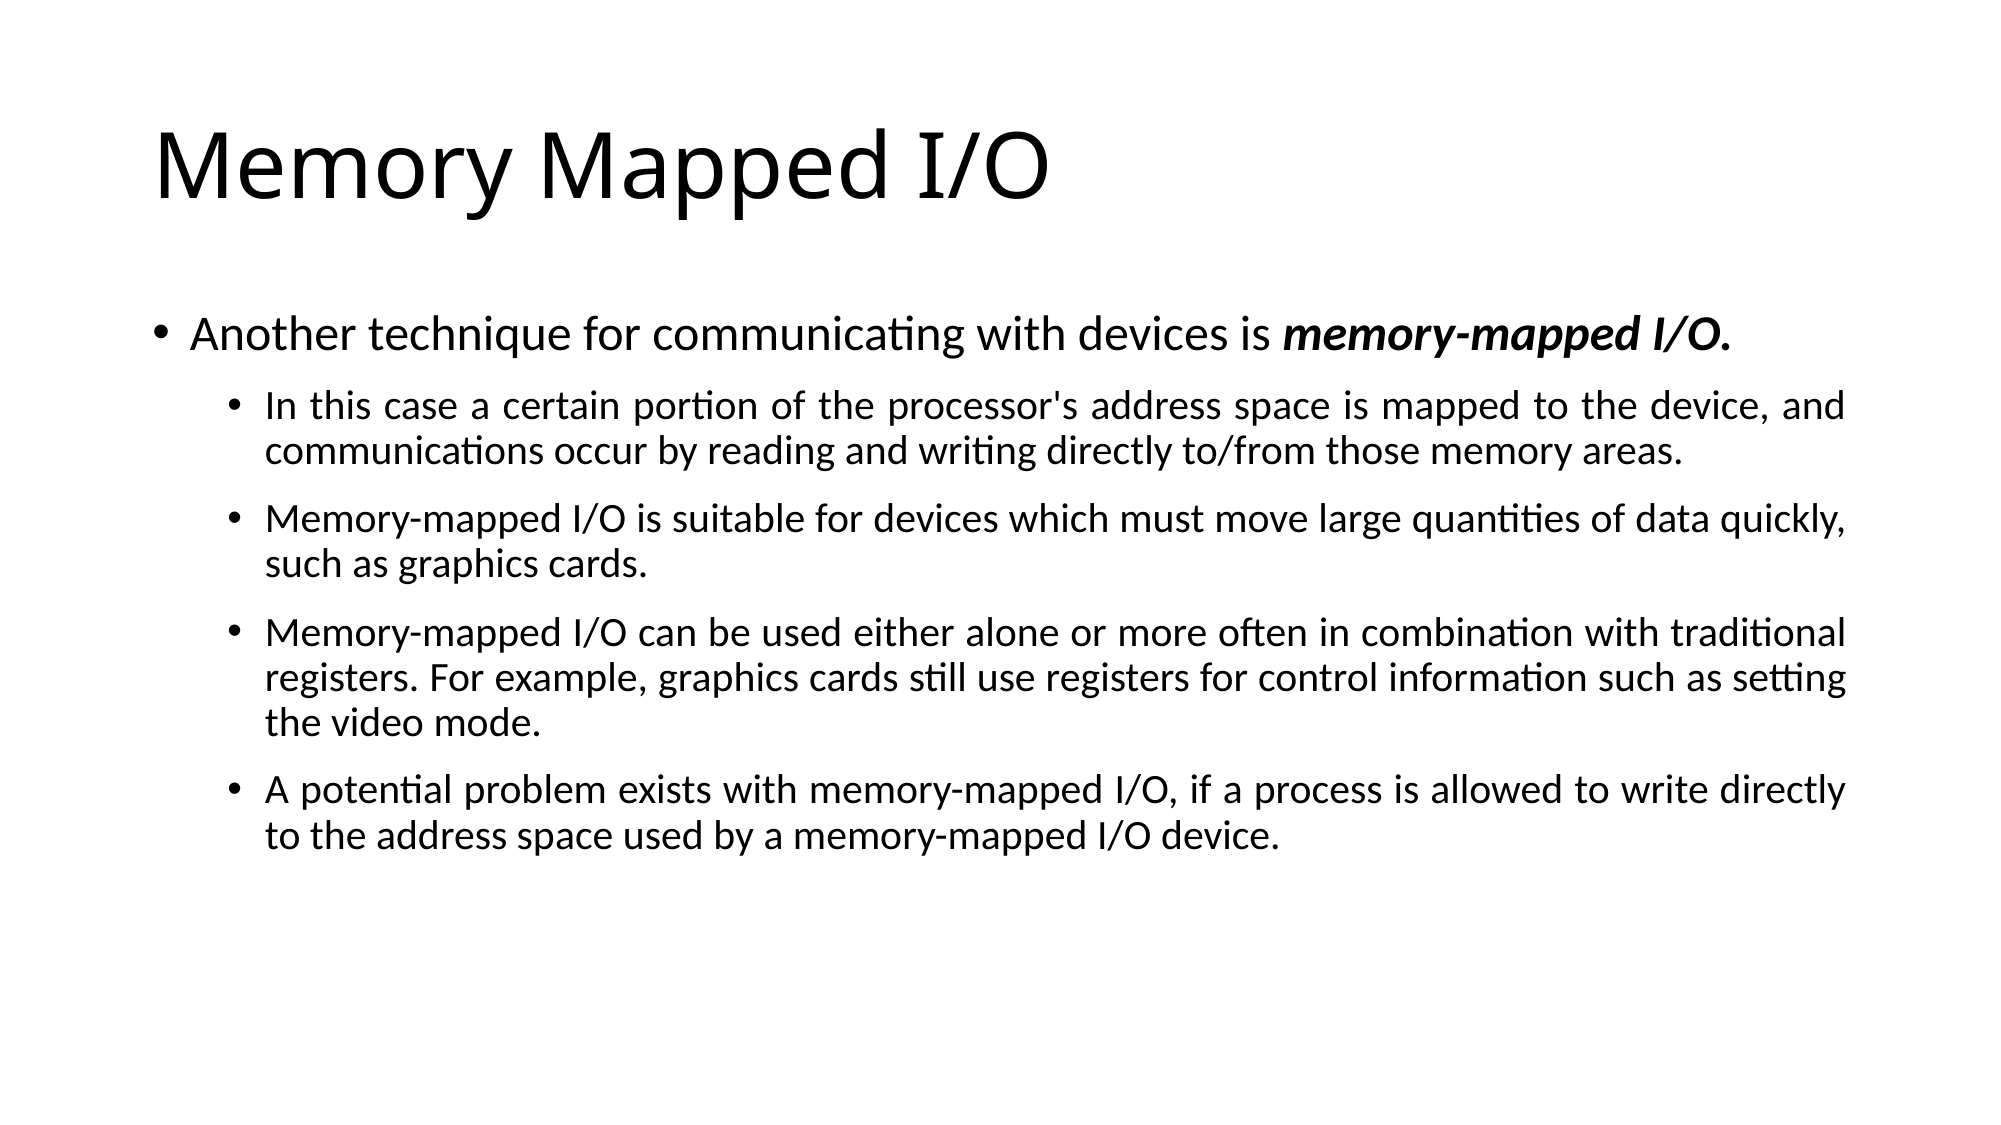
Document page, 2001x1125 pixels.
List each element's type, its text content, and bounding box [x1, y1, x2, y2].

list Another technique for communicating with devices is memory-mapped I/O. In this case a certain portion of the processor's address space is mapped to the device, and communications occur by reading and writing directly to/from those memory areas. Memory-mapped I/O is suitable for devices which must move large quantities of data quickly, such as graphics cards. Memory-mapped I/O can be used either alone or more often in combination with traditional registers. For example, graphics cards still use registers for control information such as setting the video mode. A potential problem exists with memory-mapped I/O, if a process is allowed to write directly to the address space used by a memory-mapped I/O device. [137, 299, 1863, 1014]
title Memory Mapped I/O [137, 59, 1863, 278]
